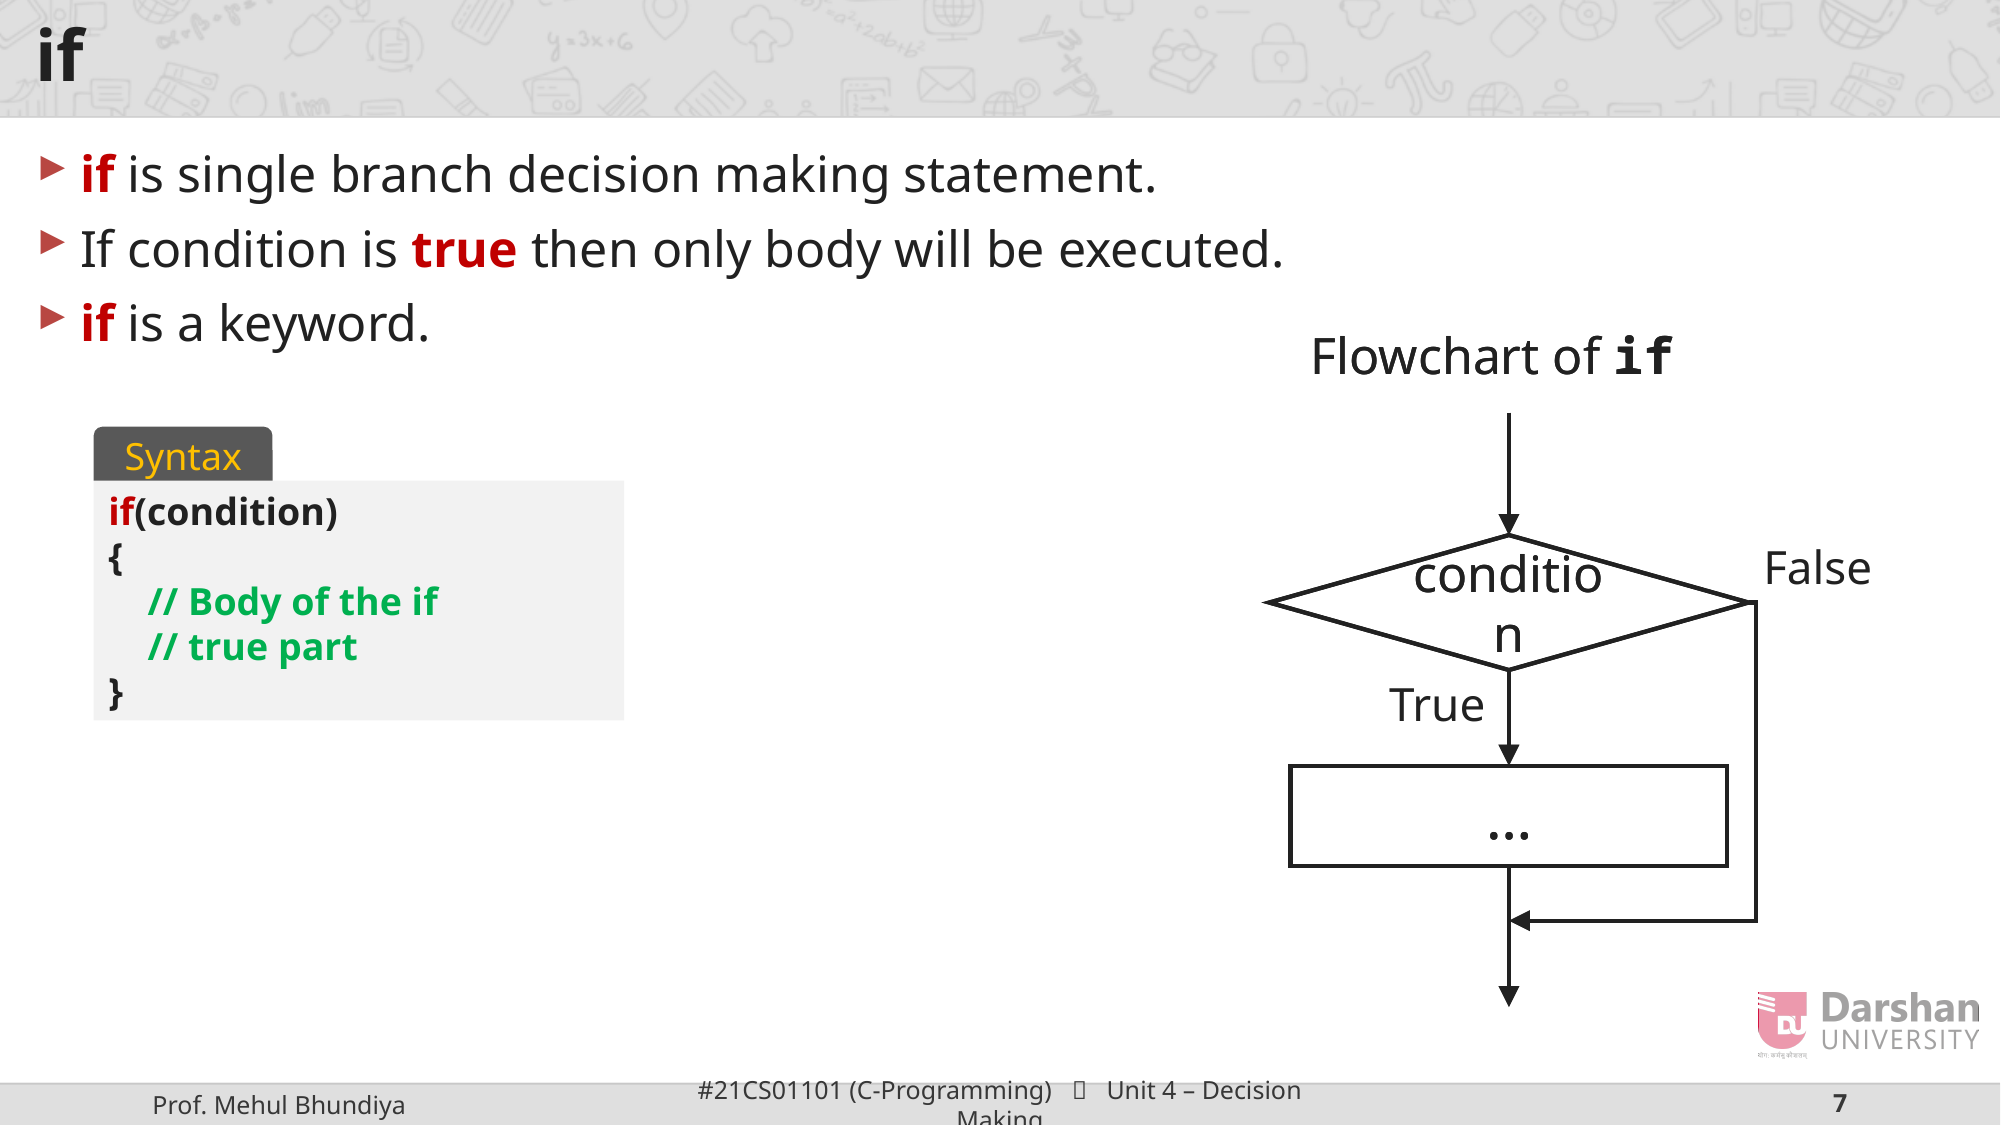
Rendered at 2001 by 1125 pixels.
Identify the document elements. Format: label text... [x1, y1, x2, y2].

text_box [1508, 602, 1749, 921]
text_box False [1748, 531, 1888, 601]
title if [0, 0, 2000, 117]
text_box Flowchart of if [1295, 317, 1689, 393]
list if is single branch decision making statement. If condition is true then only body will be executed. if is a keyword. [21, 141, 1979, 1059]
text_box … [1289, 765, 1508, 867]
text_box condition [1265, 534, 1753, 671]
text_box Syntax [92, 425, 274, 482]
text_box True [1374, 668, 1501, 739]
text_box if(condition) { // Body of the if // true part } [93, 480, 625, 721]
